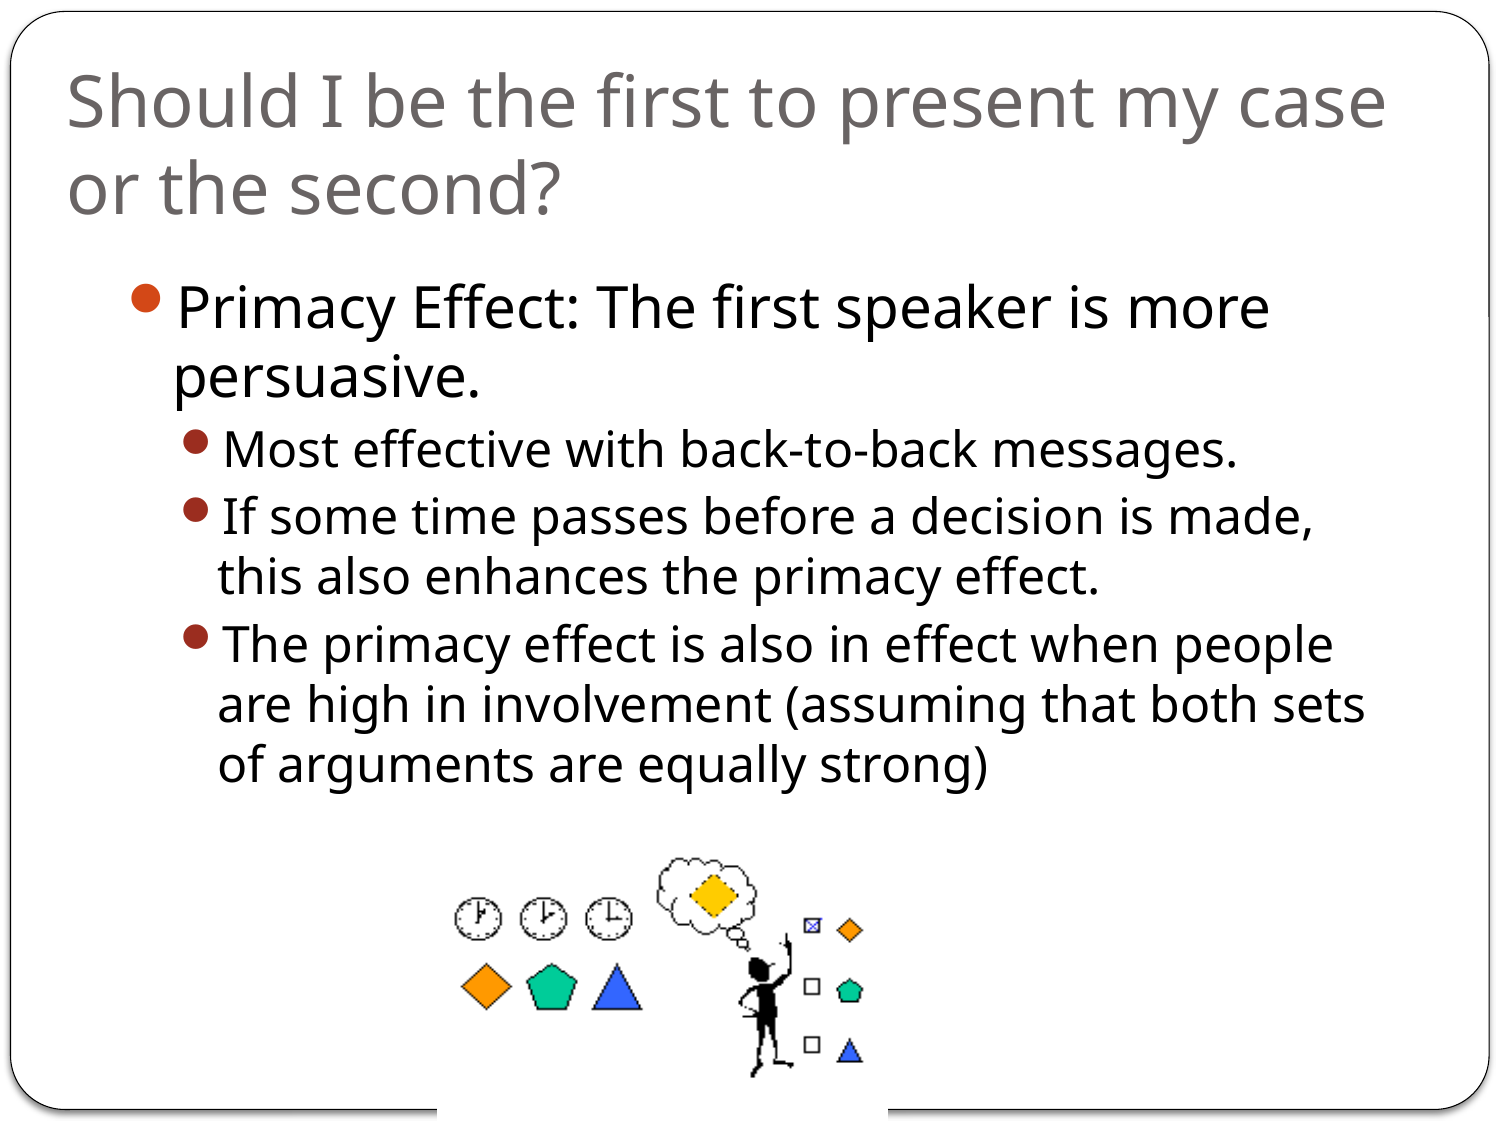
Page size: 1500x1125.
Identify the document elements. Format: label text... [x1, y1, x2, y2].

title Should I be the first to present my case or the second? [52, 48, 1469, 244]
list Primacy Effect: The first speaker is more persuasive. Most effective with back-to-back messages. If some time passes before a decision is made, this also enhances the primacy effect. The primacy effect is also in effect when people are high in involvement (assuming that both sets of arguments are equally strong) [112, 262, 1388, 1013]
picture [437, 849, 888, 1125]
